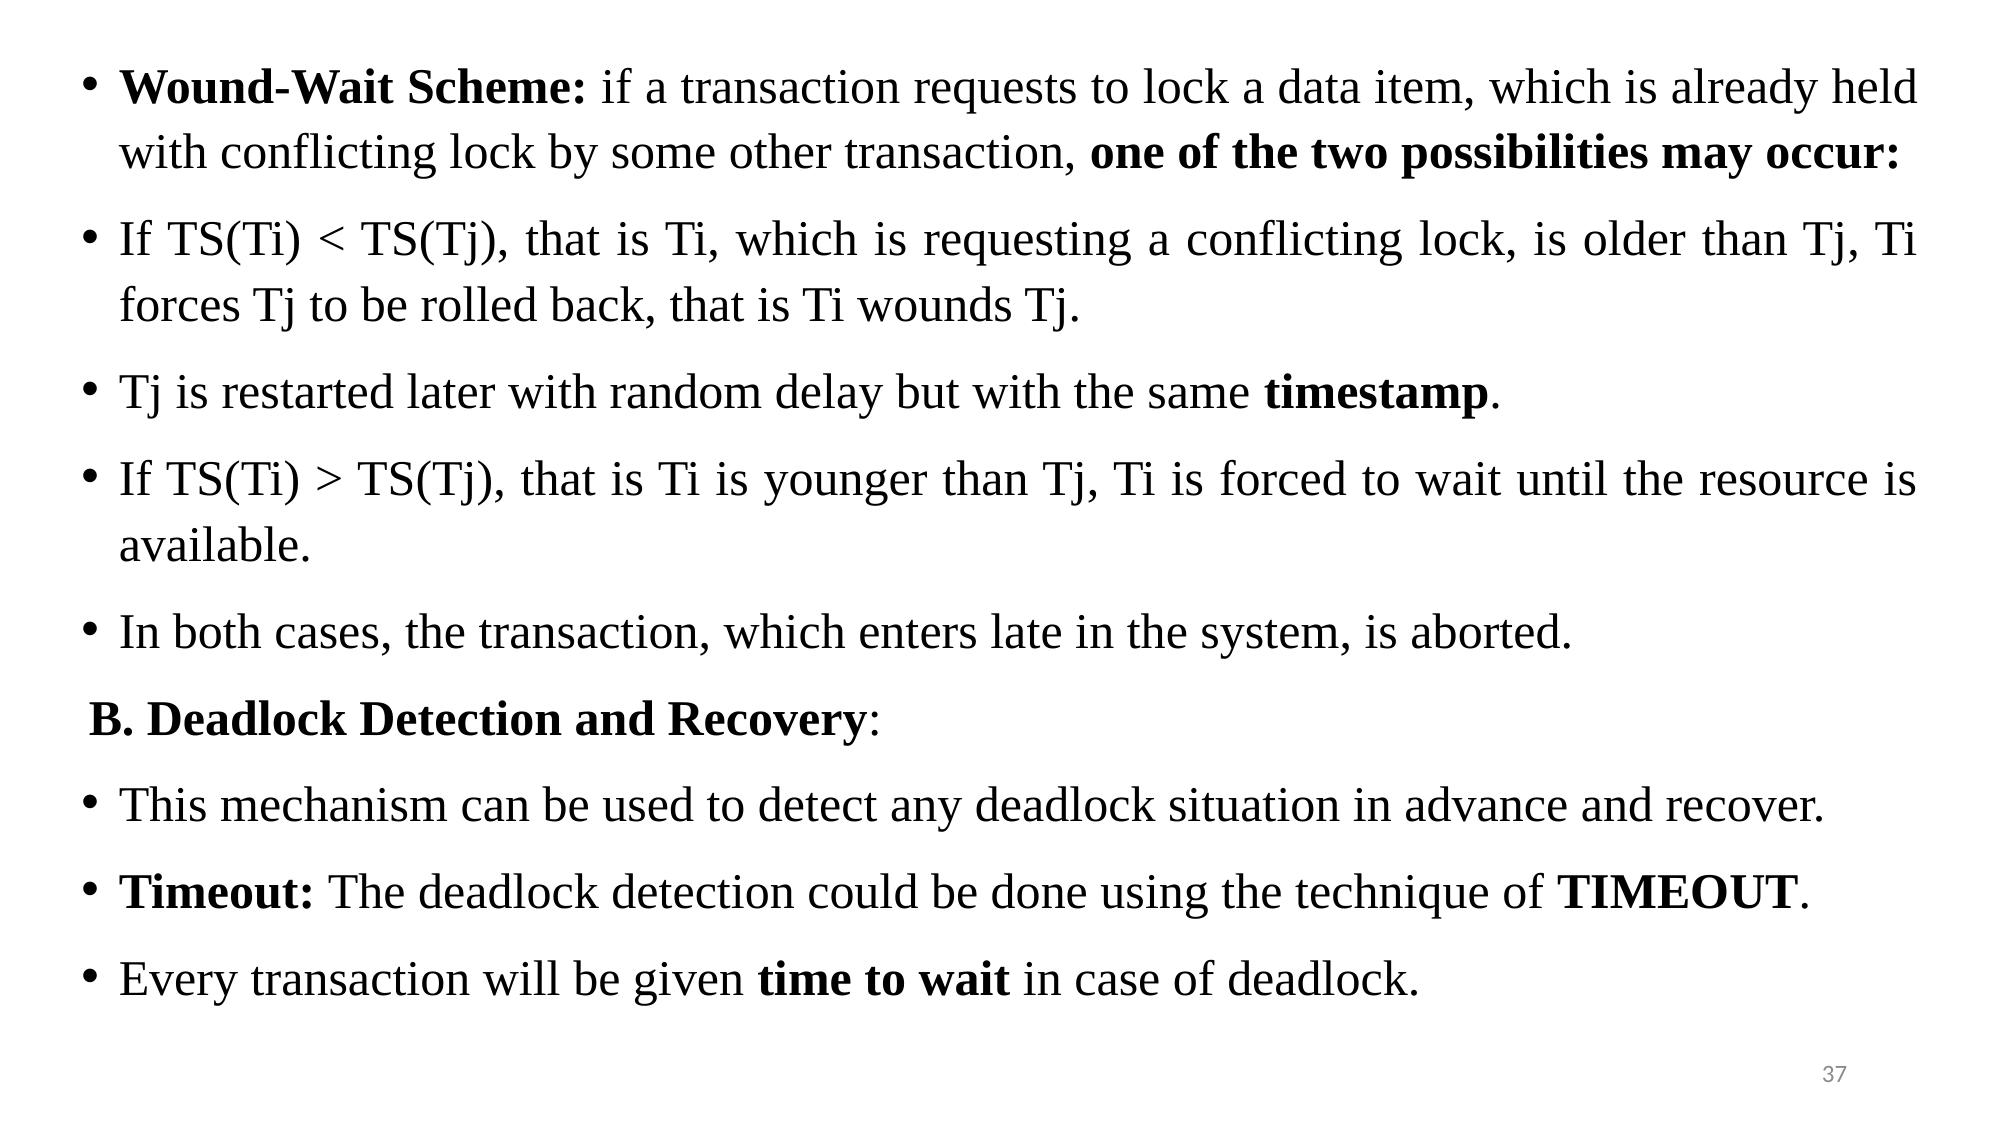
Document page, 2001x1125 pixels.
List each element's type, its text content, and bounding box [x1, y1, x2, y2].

list Wound-Wait Scheme: if a transaction requests to lock a data item, which is already held with conflicting lock by some other transaction, one of the two possibilities may occur: If TS(Ti) < TS(Tj), that is Ti, which is requesting a conflicting lock, is older than Tj, Ti forces Tj to be rolled back, that is Ti wounds Tj. Tj is restarted later with random delay but with the same timestamp. If TS(Ti) > TS(Tj), that is Ti is younger than Tj, Ti is forced to wait until the resource is available. In both cases, the transaction, which enters late in the system, is aborted. B. Deadlock Detection and Recovery: This mechanism can be used to detect any deadlock situation in advance and recover. Timeout: The deadlock detection could be done using the technique of TIMEOUT. Every transaction will be given time to wait in case of deadlock. [66, 39, 1935, 1081]
slide_number 37 [1412, 1042, 1863, 1103]
